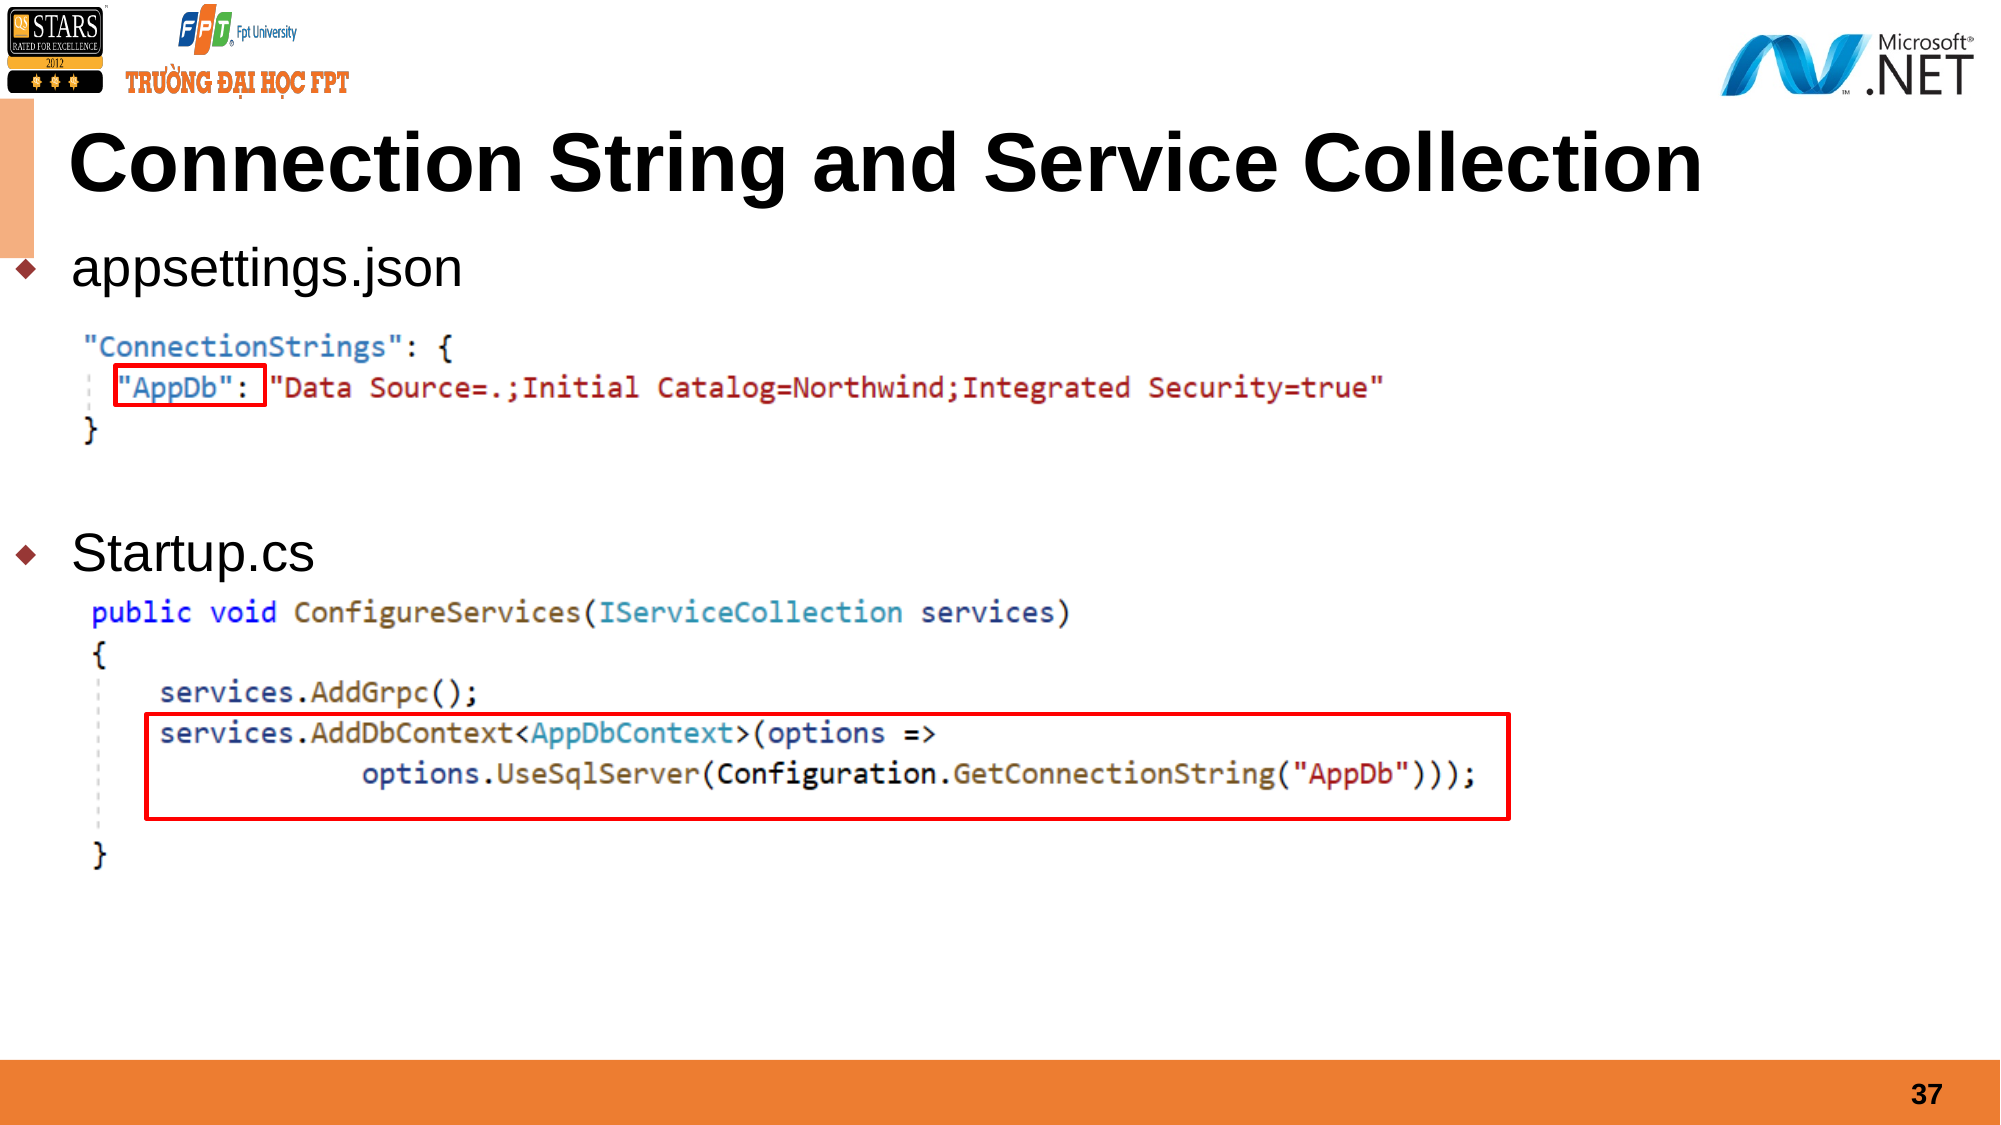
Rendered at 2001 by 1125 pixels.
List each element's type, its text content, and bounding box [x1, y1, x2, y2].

picture [7, 4, 349, 99]
slide_number 37 [1508, 1063, 1959, 1123]
picture [67, 324, 1409, 464]
title Connection String and Service Collection [53, 111, 2000, 217]
picture [1685, 0, 2001, 129]
picture [67, 595, 1493, 881]
list appsettings.json Startup.cs [0, 217, 2000, 1057]
text_box [1498, 712, 1511, 821]
